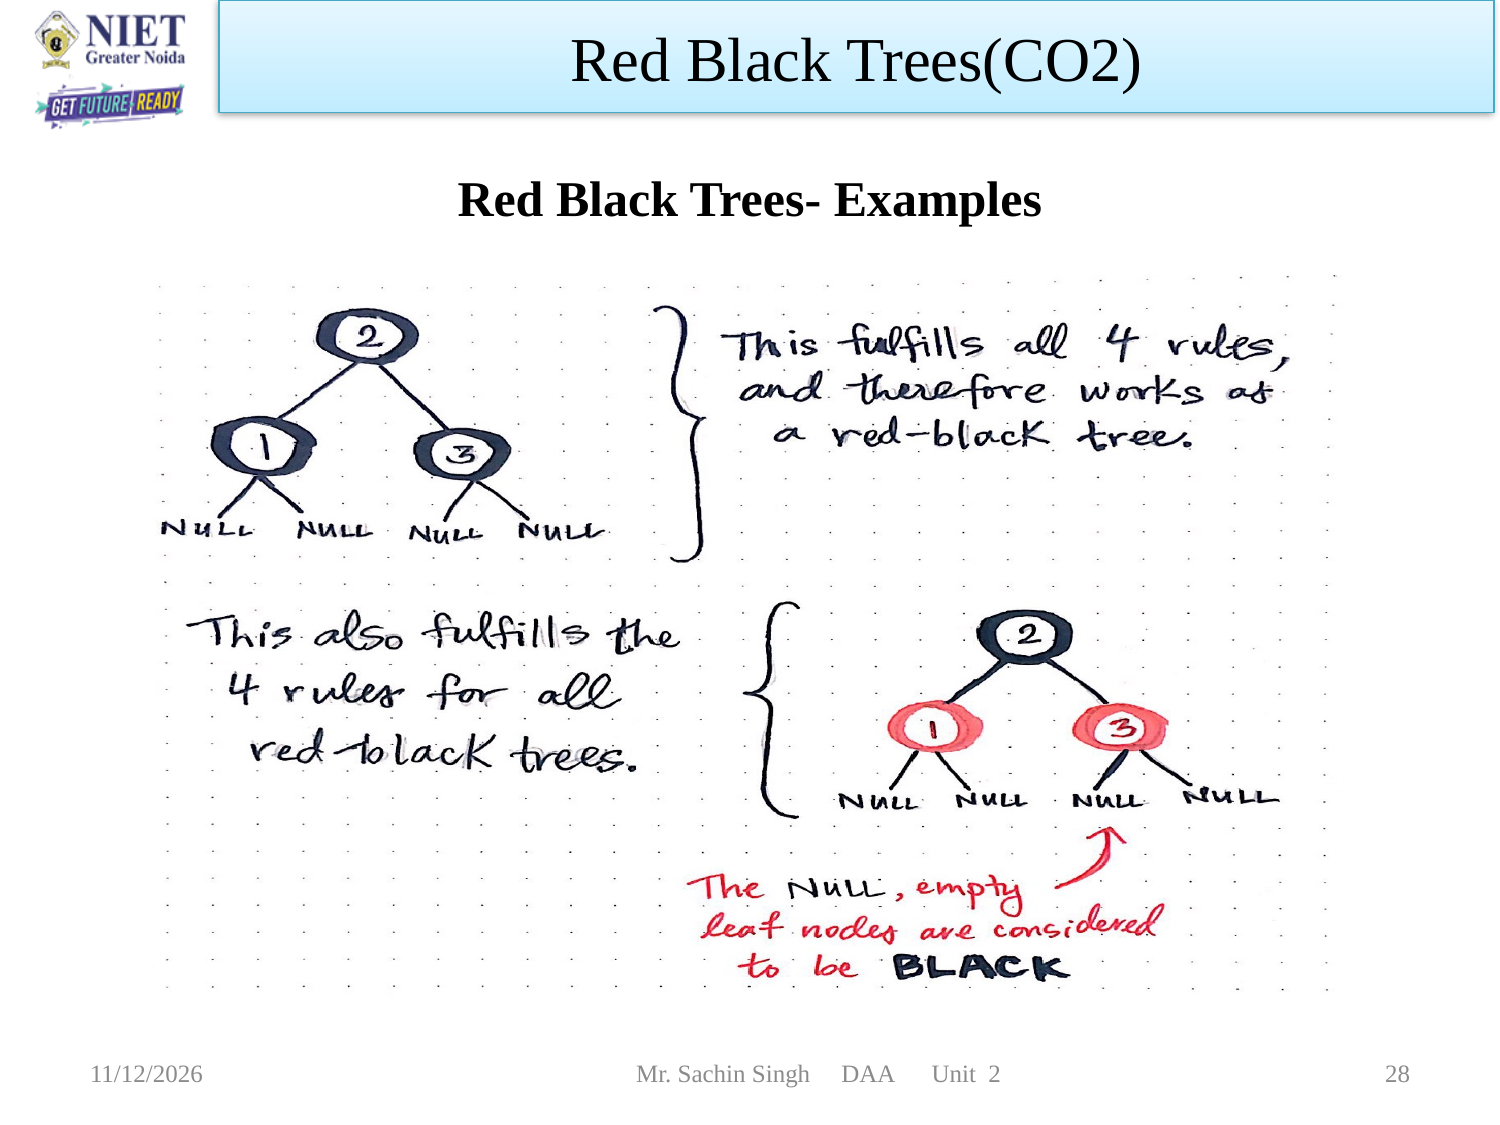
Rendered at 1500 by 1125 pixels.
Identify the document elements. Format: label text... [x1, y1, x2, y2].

text_box Red Black Trees(CO2) [220, 0, 1495, 113]
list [131, 275, 1369, 1001]
picture [0, 0, 220, 141]
footer Mr. Sachin Singh DAA Unit 2 [512, 1042, 1074, 1103]
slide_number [75, 1042, 425, 1103]
slide_number 28 [1074, 1042, 1425, 1103]
title Red Black Trees- Examples [75, 149, 1425, 243]
